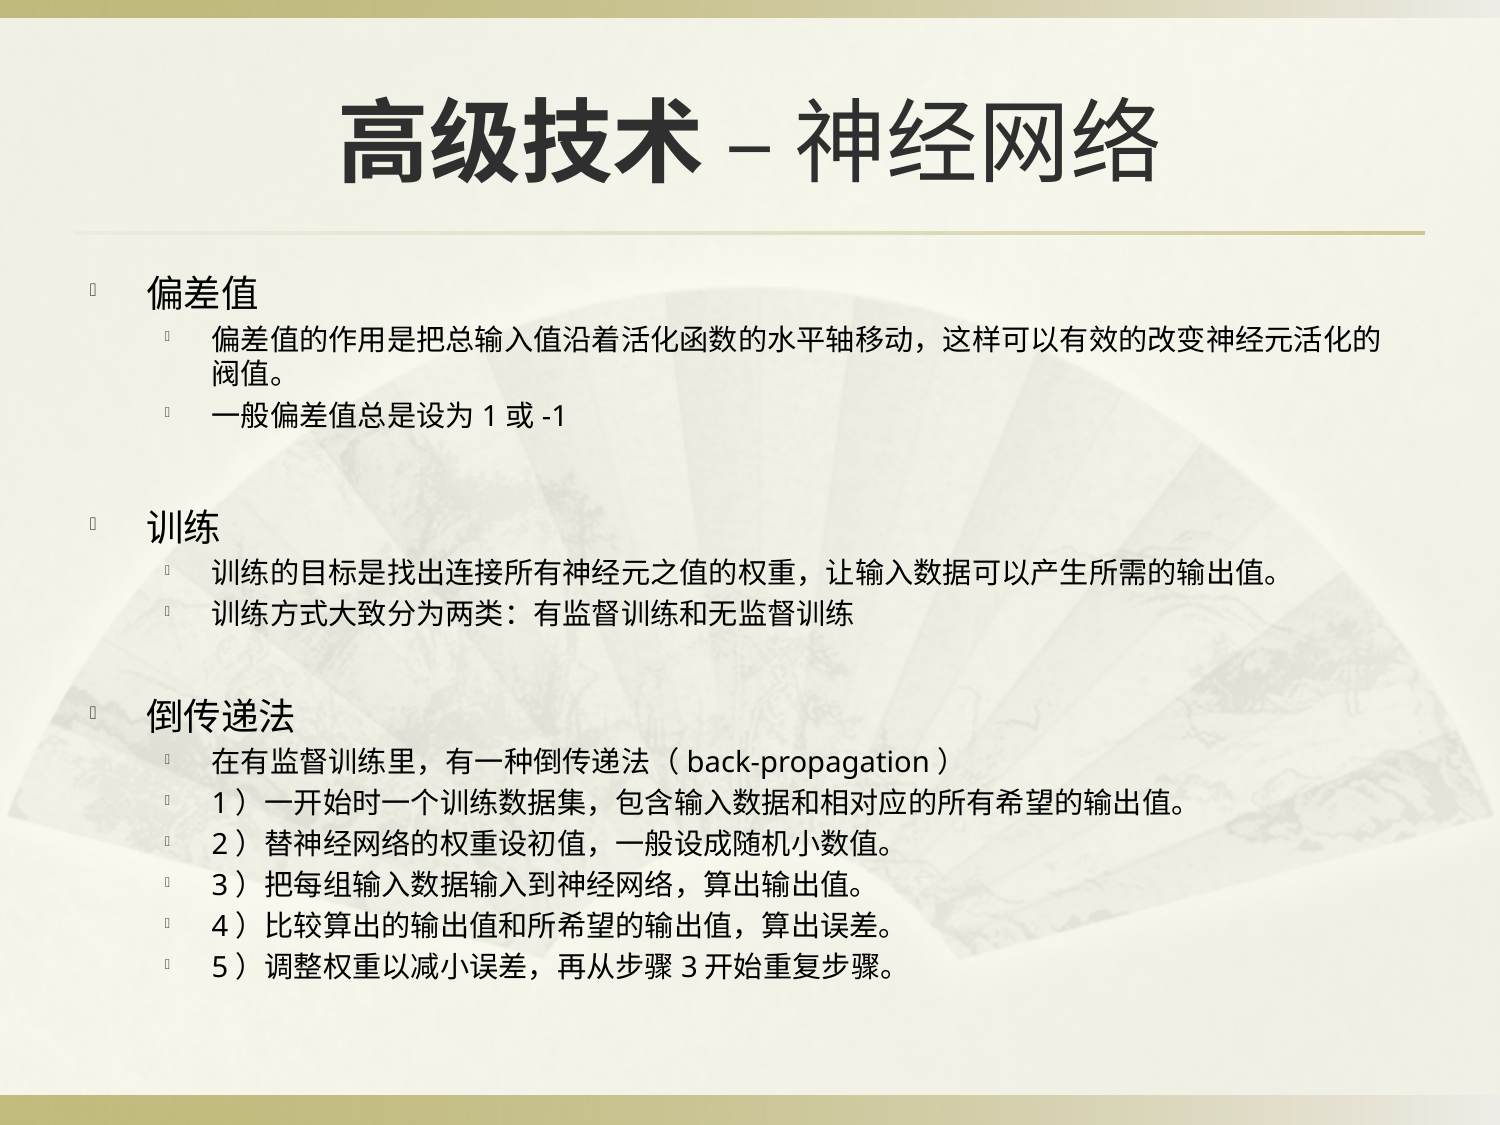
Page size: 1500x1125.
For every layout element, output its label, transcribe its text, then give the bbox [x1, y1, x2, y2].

title 高级技术 – 神经网络 [75, 45, 1425, 233]
list 偏差值 偏差值的作用是把总输入值沿着活化函数的水平轴移动，这样可以有效的改变神经元活化的阀值。 一般偏差值总是设为1或-1 训练 训练的目标是找出连接所有神经元之值的权重，让输入数据可以产生所需的输出值。 训练方式大致分为两类：有监督训练和无监督训练 倒传递法 在有监督训练里，有一种倒传递法（back-propagation） 1）一开始时一个训练数据集，包含输入数据和相对应的所有希望的输出值。 2）替神经网络的权重设初值，一般设成随机小数值。 3）把每组输入数据输入到神经网络，算出输出值。 4）比较算出的输出值和所希望的输出值，算出误差。 5）调整权重以减小误差，再从步骤3开始重复步骤。 [75, 262, 1425, 1032]
